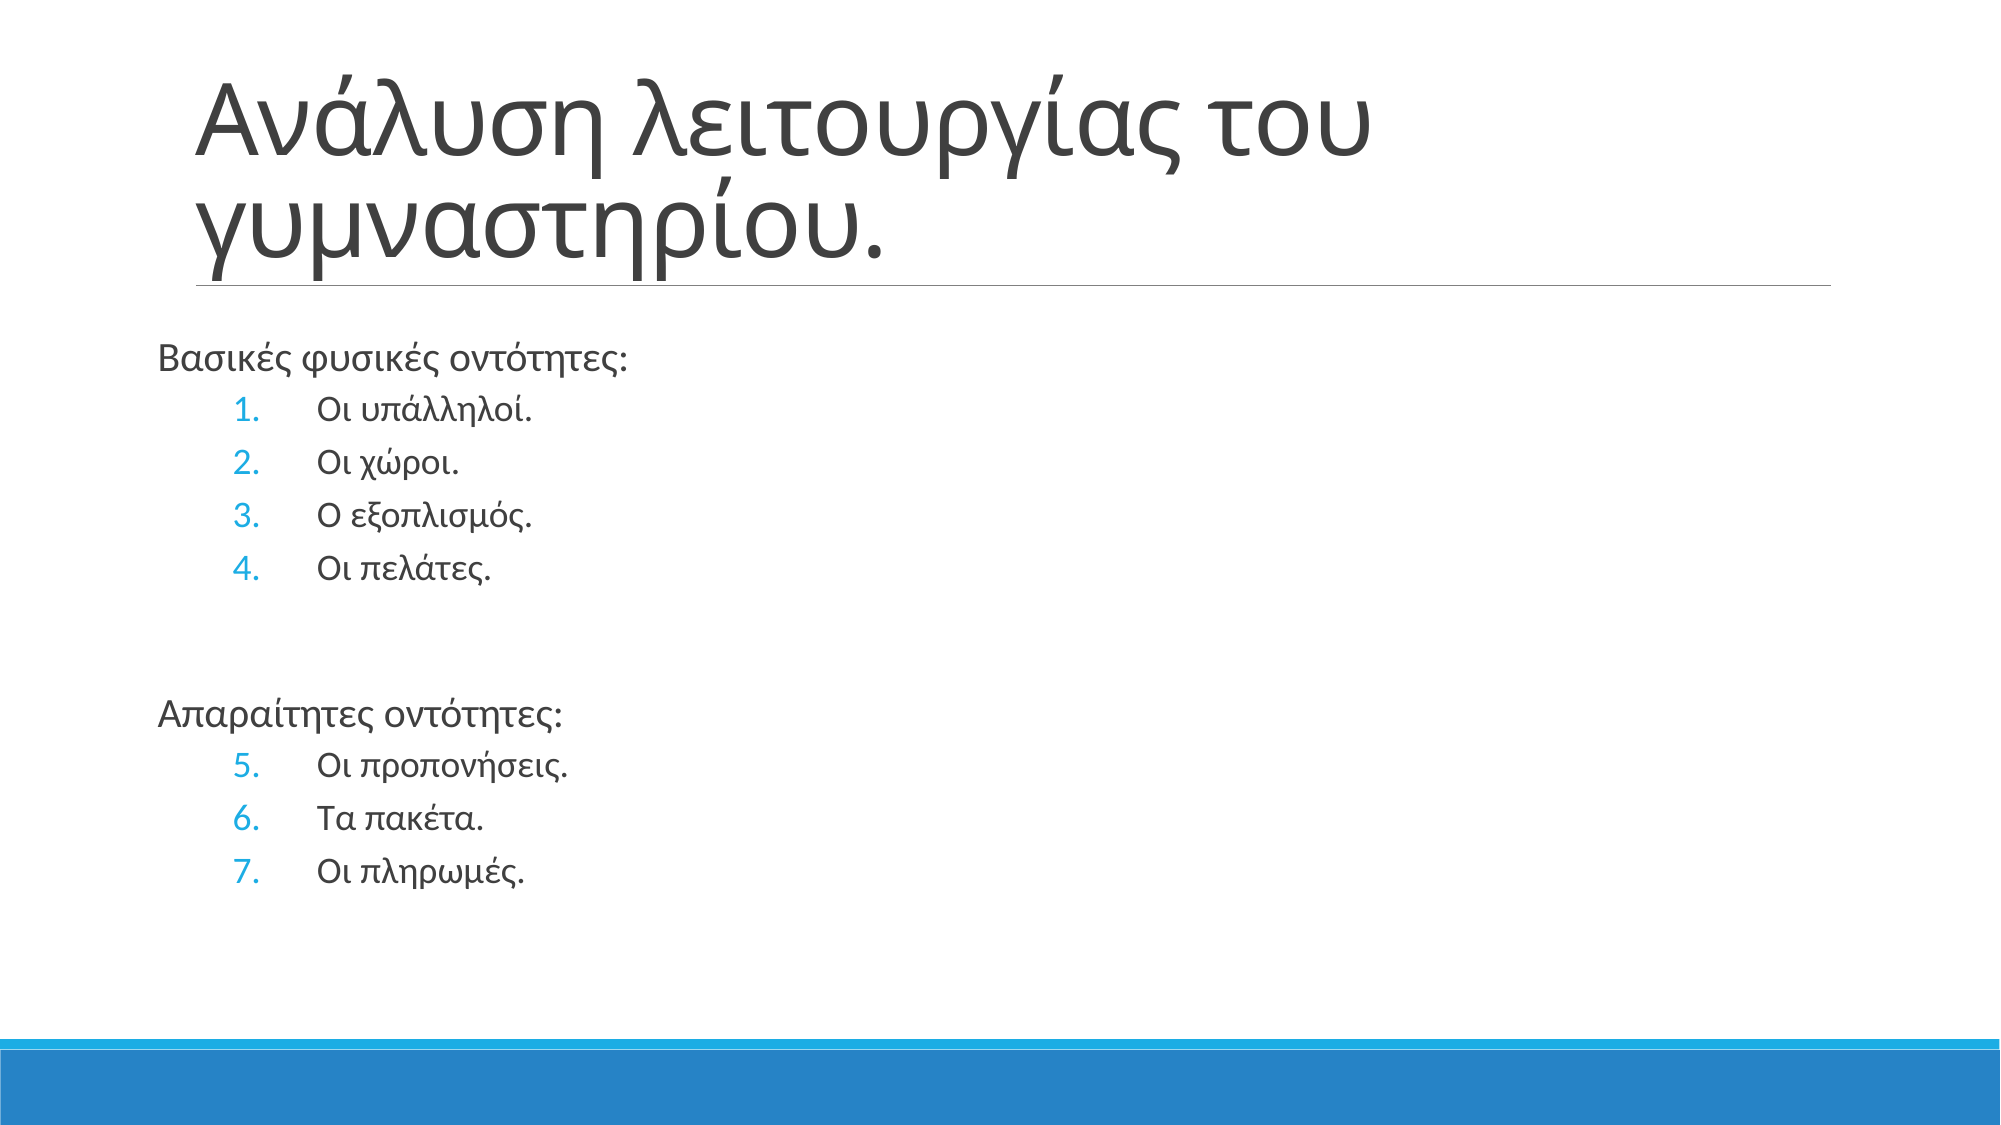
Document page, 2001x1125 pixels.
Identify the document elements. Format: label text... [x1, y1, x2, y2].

title Ανάλυση λειτουργίας του γυμναστηρίου. [180, 47, 1830, 285]
list Βασικές φυσικές οντότητες: Οι υπάλληλοί. Οι χώροι. Ο εξοπλισμός. Οι πελάτες. Απαραίτητες οντότητες: Οι προπονήσεις. Τα πακέτα. Οι πληρωμές. [142, 328, 1868, 1099]
